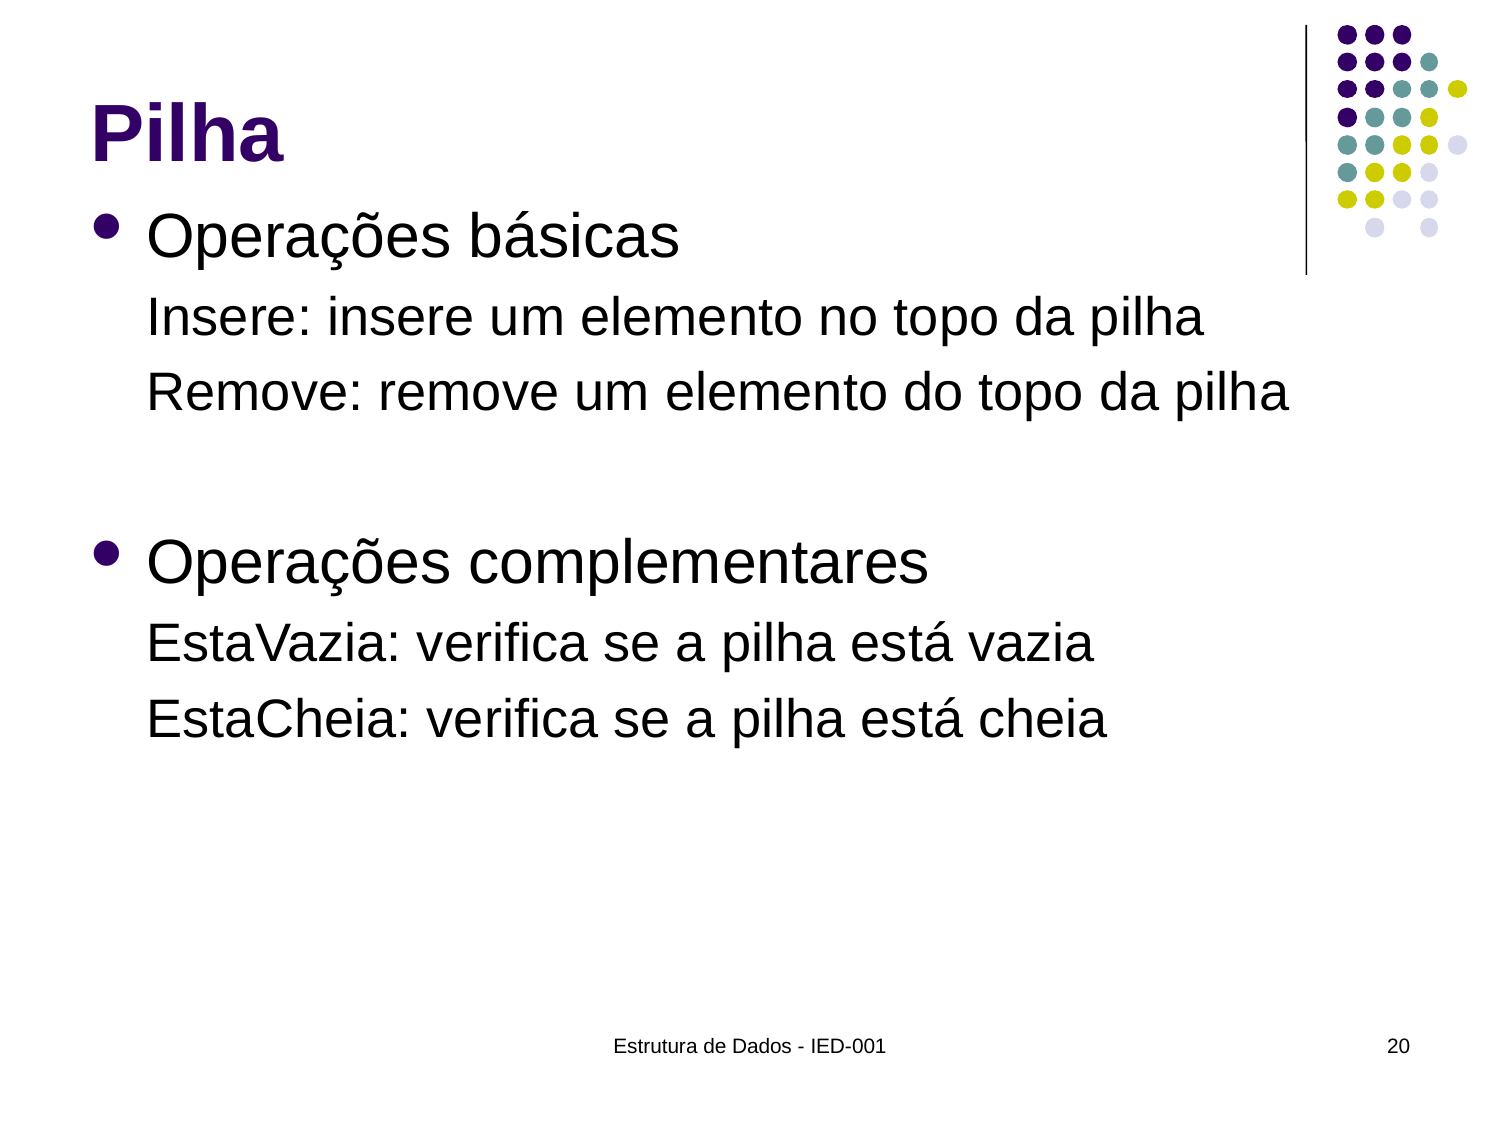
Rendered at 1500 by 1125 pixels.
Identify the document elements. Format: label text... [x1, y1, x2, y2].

slide_number 20 [1074, 1024, 1426, 1101]
footer Estrutura de Dados - IED-001 [512, 1024, 988, 1101]
title Pilha [75, 54, 337, 186]
list Operações básicas Insere: insere um elemento no topo da pilha Remove: remove um elemento do topo da pilha Operações complementares EstaVazia: verifica se a pilha está vazia EstaCheia: verifica se a pilha está cheia [75, 187, 1425, 1043]
